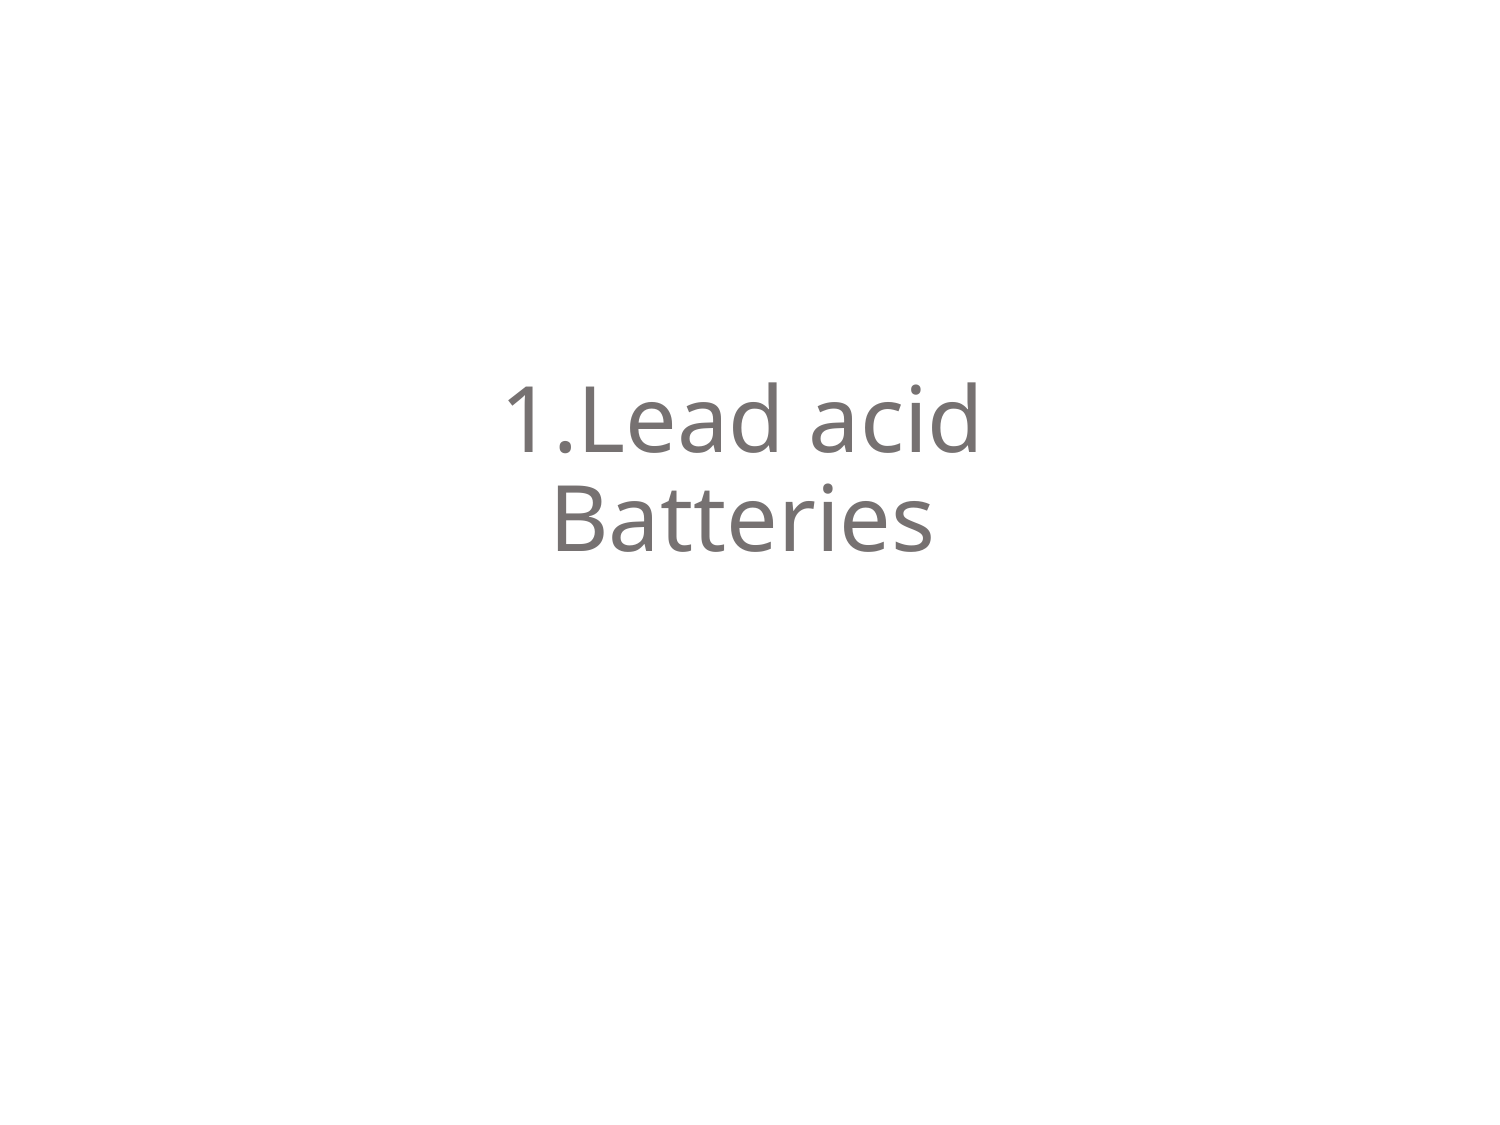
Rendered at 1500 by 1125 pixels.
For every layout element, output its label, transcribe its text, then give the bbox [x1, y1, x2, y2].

title 1.Lead acid Batteries [323, 329, 1162, 579]
